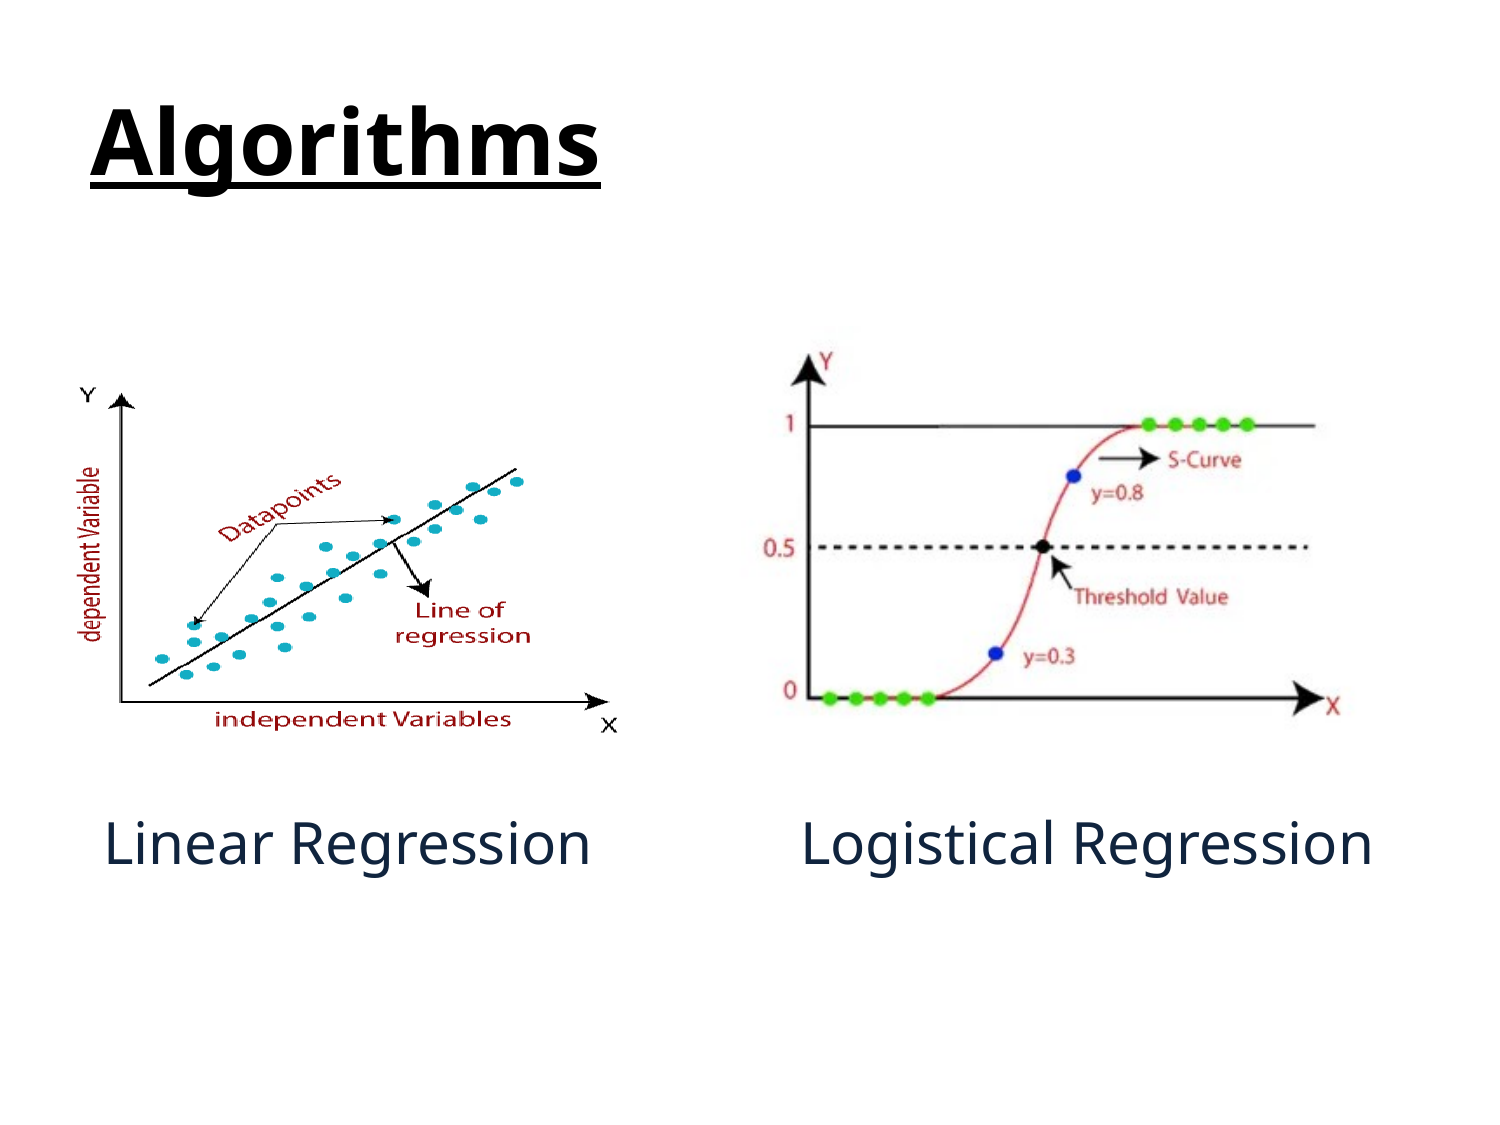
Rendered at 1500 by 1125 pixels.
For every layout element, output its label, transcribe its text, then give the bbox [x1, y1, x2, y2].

text_box Logistical Regression [785, 798, 1500, 884]
text_box Linear Regression [88, 798, 774, 884]
title Algorithms [75, 45, 1425, 233]
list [52, 361, 632, 752]
picture [714, 325, 1412, 753]
